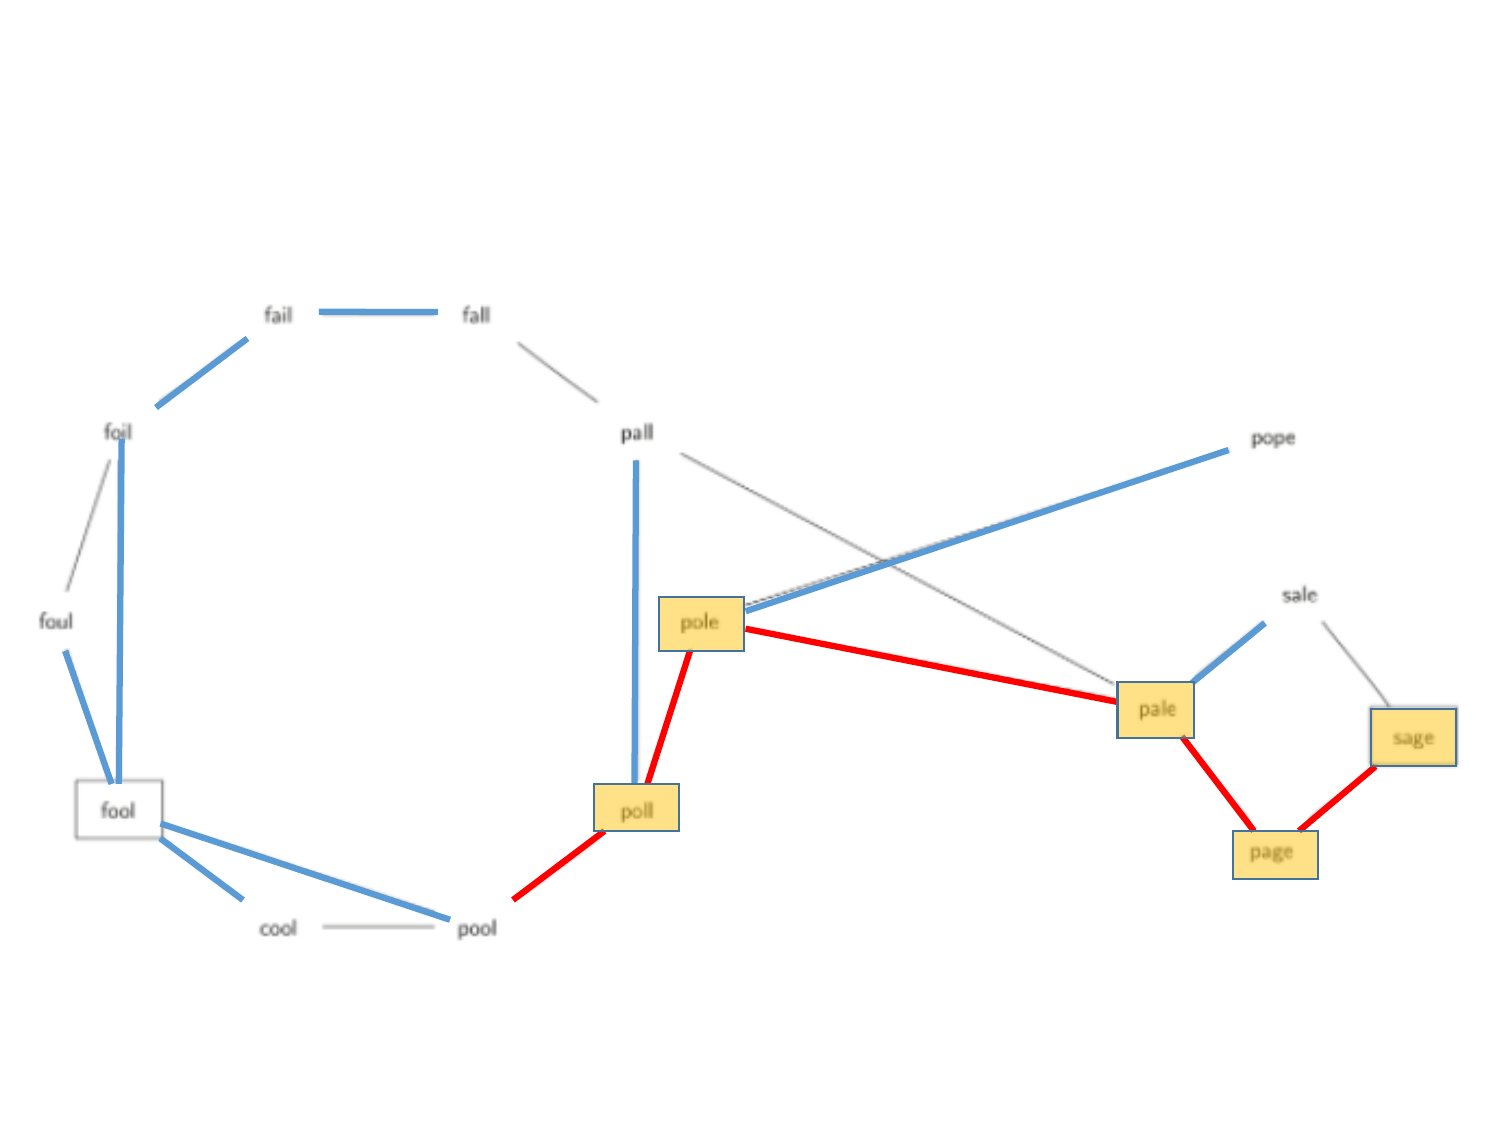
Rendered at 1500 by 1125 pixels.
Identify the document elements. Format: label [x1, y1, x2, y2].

text_box [1298, 766, 1376, 831]
text_box [512, 830, 605, 900]
text_box [745, 628, 1118, 702]
text_box [160, 823, 450, 920]
text_box [745, 449, 1229, 612]
text_box [1191, 622, 1265, 683]
text_box [160, 838, 243, 900]
picture [5, 277, 1487, 967]
text_box [64, 650, 112, 784]
text_box [118, 438, 122, 784]
text_box [647, 650, 690, 784]
text_box [155, 338, 248, 408]
text_box [1181, 736, 1254, 831]
